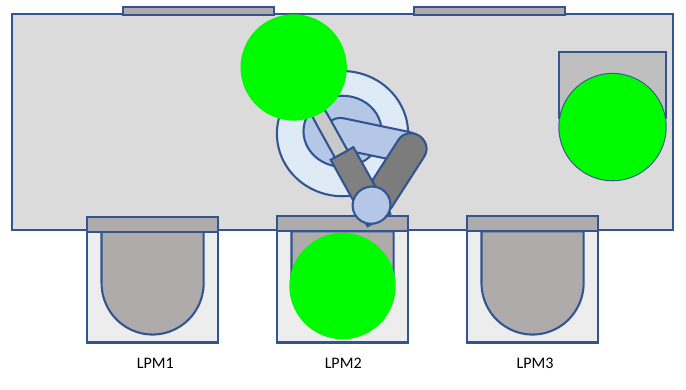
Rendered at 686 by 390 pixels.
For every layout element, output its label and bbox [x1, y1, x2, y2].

text_box [290, 232, 331, 269]
text_box [480, 232, 585, 336]
text_box [86, 216, 219, 233]
text_box [94, 345, 580, 380]
text_box [351, 185, 392, 225]
text_box [332, 116, 413, 160]
text_box [288, 231, 397, 341]
text_box [276, 232, 409, 344]
text_box [329, 145, 376, 201]
text_box [312, 111, 350, 159]
text_box [239, 15, 348, 122]
text_box [328, 94, 382, 125]
text_box [342, 70, 410, 130]
text_box [354, 232, 395, 269]
text_box [372, 132, 428, 210]
text_box [466, 215, 599, 232]
text_box [311, 13, 674, 231]
text_box [11, 13, 353, 231]
text_box [123, 6, 565, 15]
text_box [466, 232, 599, 344]
text_box [302, 119, 332, 167]
text_box [275, 120, 349, 198]
text_box [86, 233, 219, 344]
text_box [364, 157, 383, 177]
text_box [360, 155, 372, 163]
text_box [276, 215, 409, 232]
text_box [100, 233, 205, 336]
text_box [559, 51, 666, 181]
